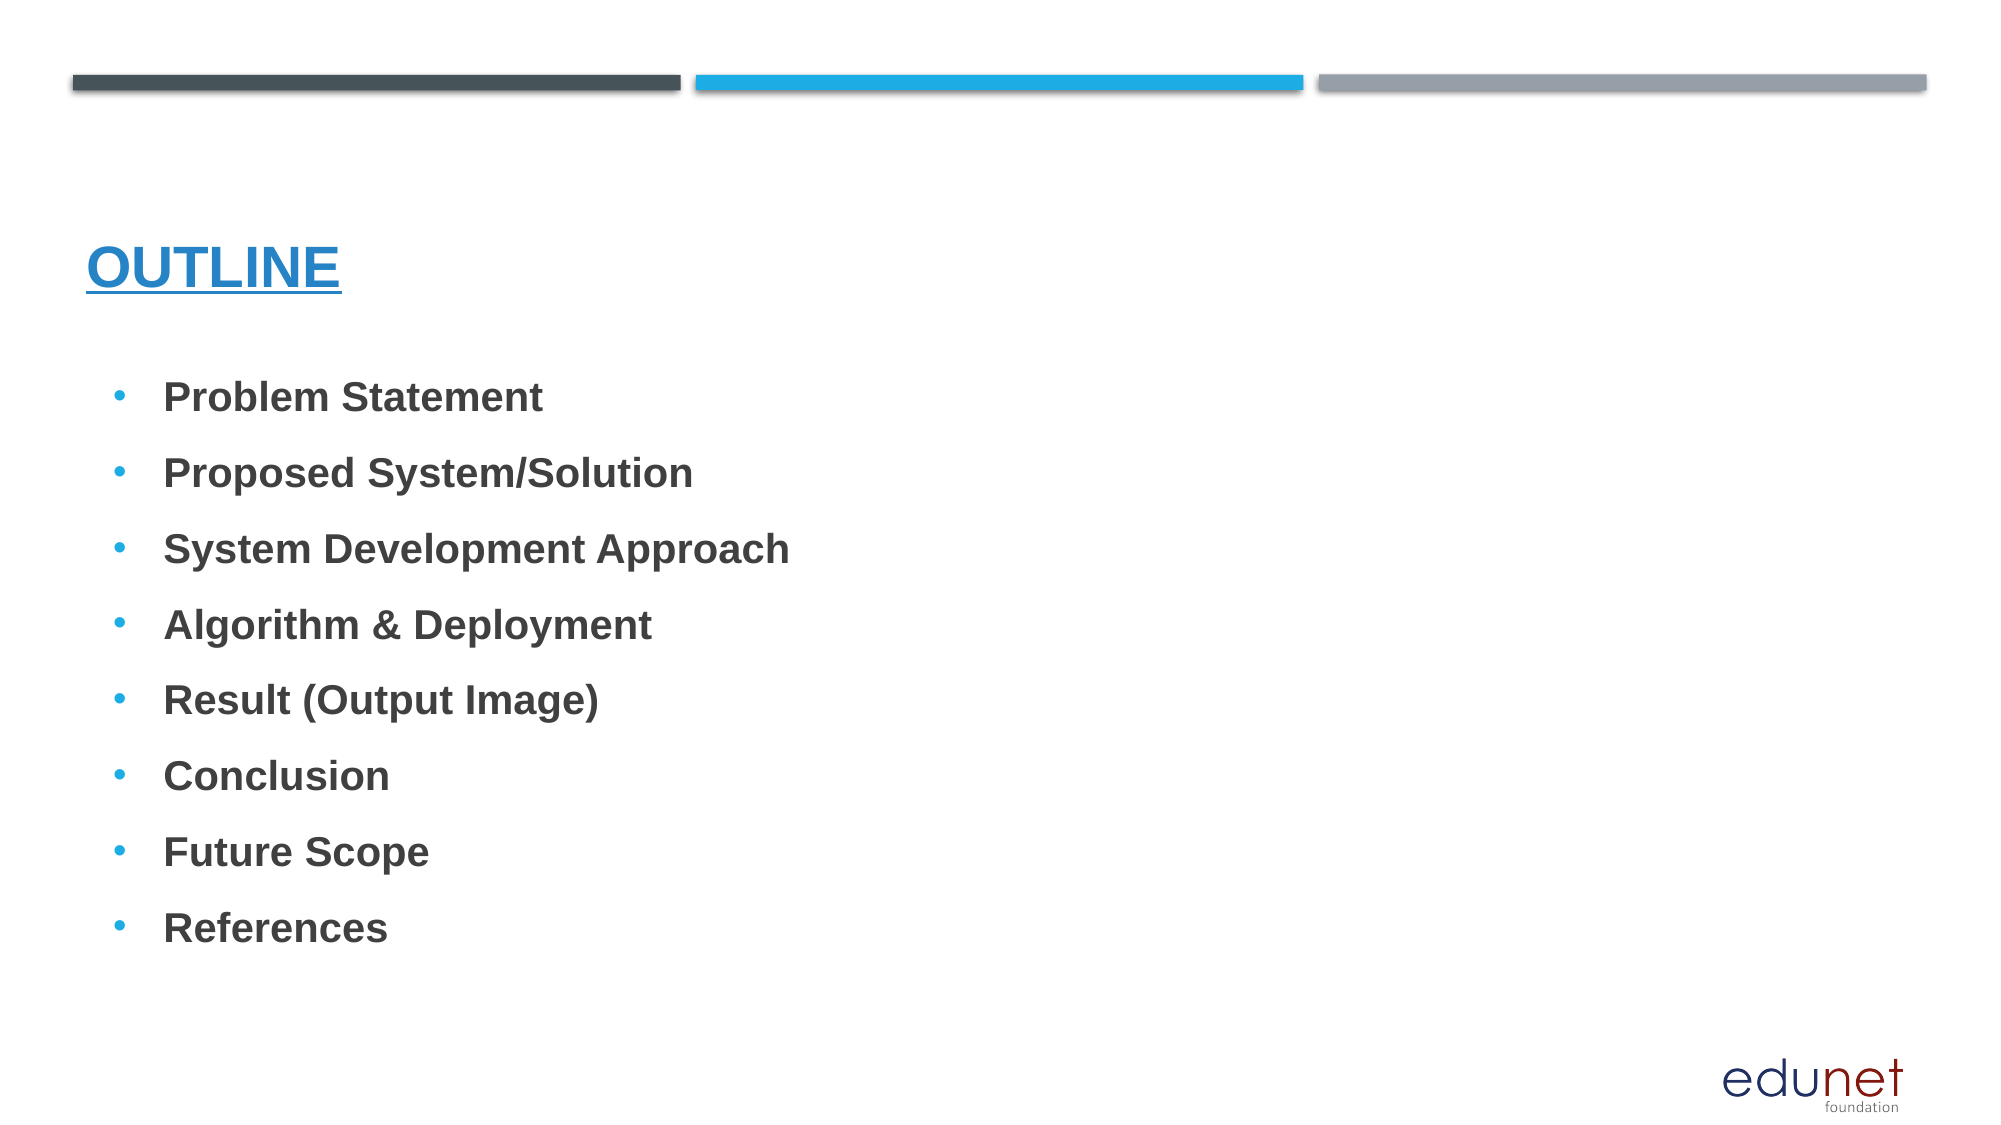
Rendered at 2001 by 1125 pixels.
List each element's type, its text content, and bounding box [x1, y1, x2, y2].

title OUTLINE [71, 122, 1797, 307]
list Problem Statement Proposed System/Solution System Development Approach Algorithm & Deployment Result (Output Image) Conclusion Future Scope References [98, 281, 1906, 1125]
